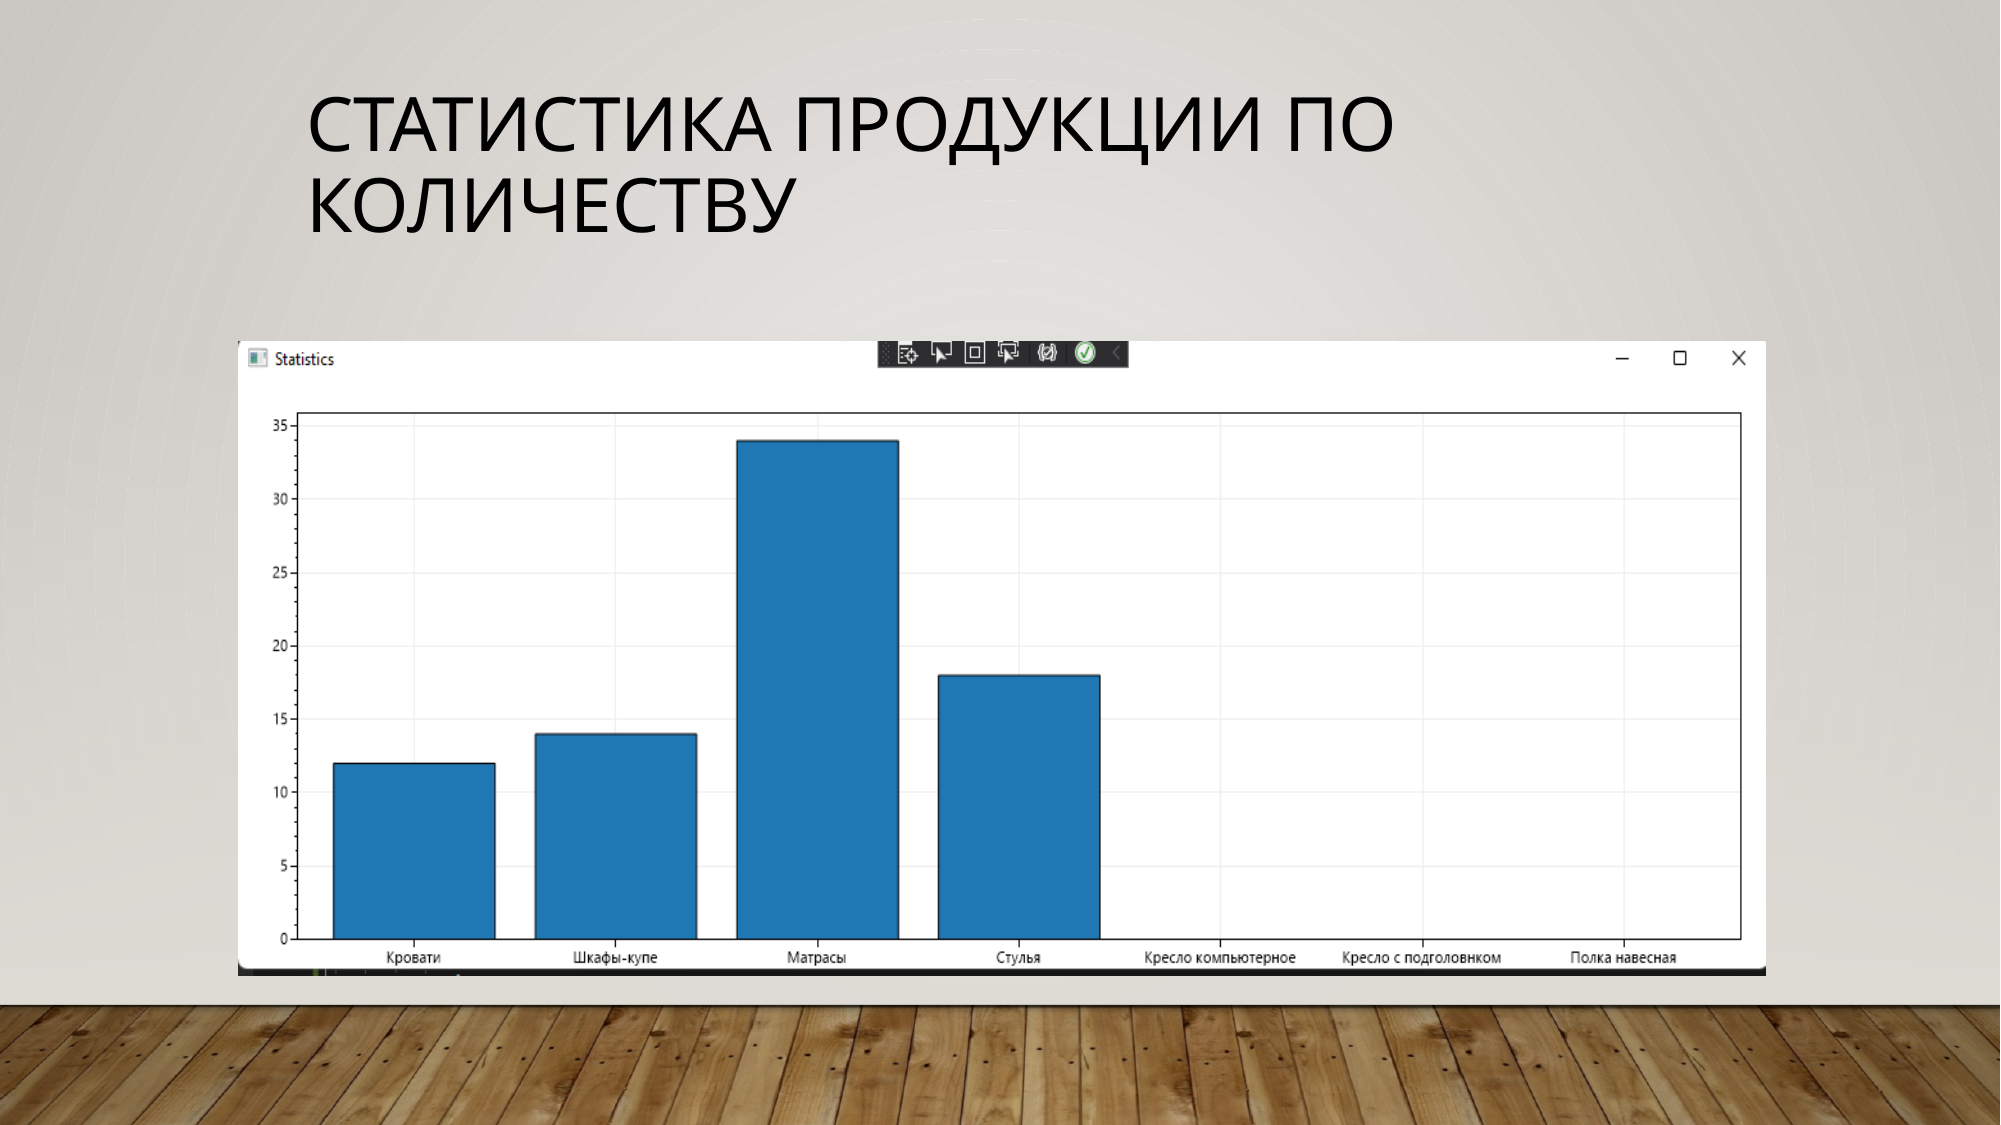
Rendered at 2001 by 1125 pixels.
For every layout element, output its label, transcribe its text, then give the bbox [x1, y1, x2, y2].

picture [0, 1005, 2000, 1125]
title Статистика продукции по количеству [291, 0, 1709, 257]
picture [238, 341, 1766, 976]
